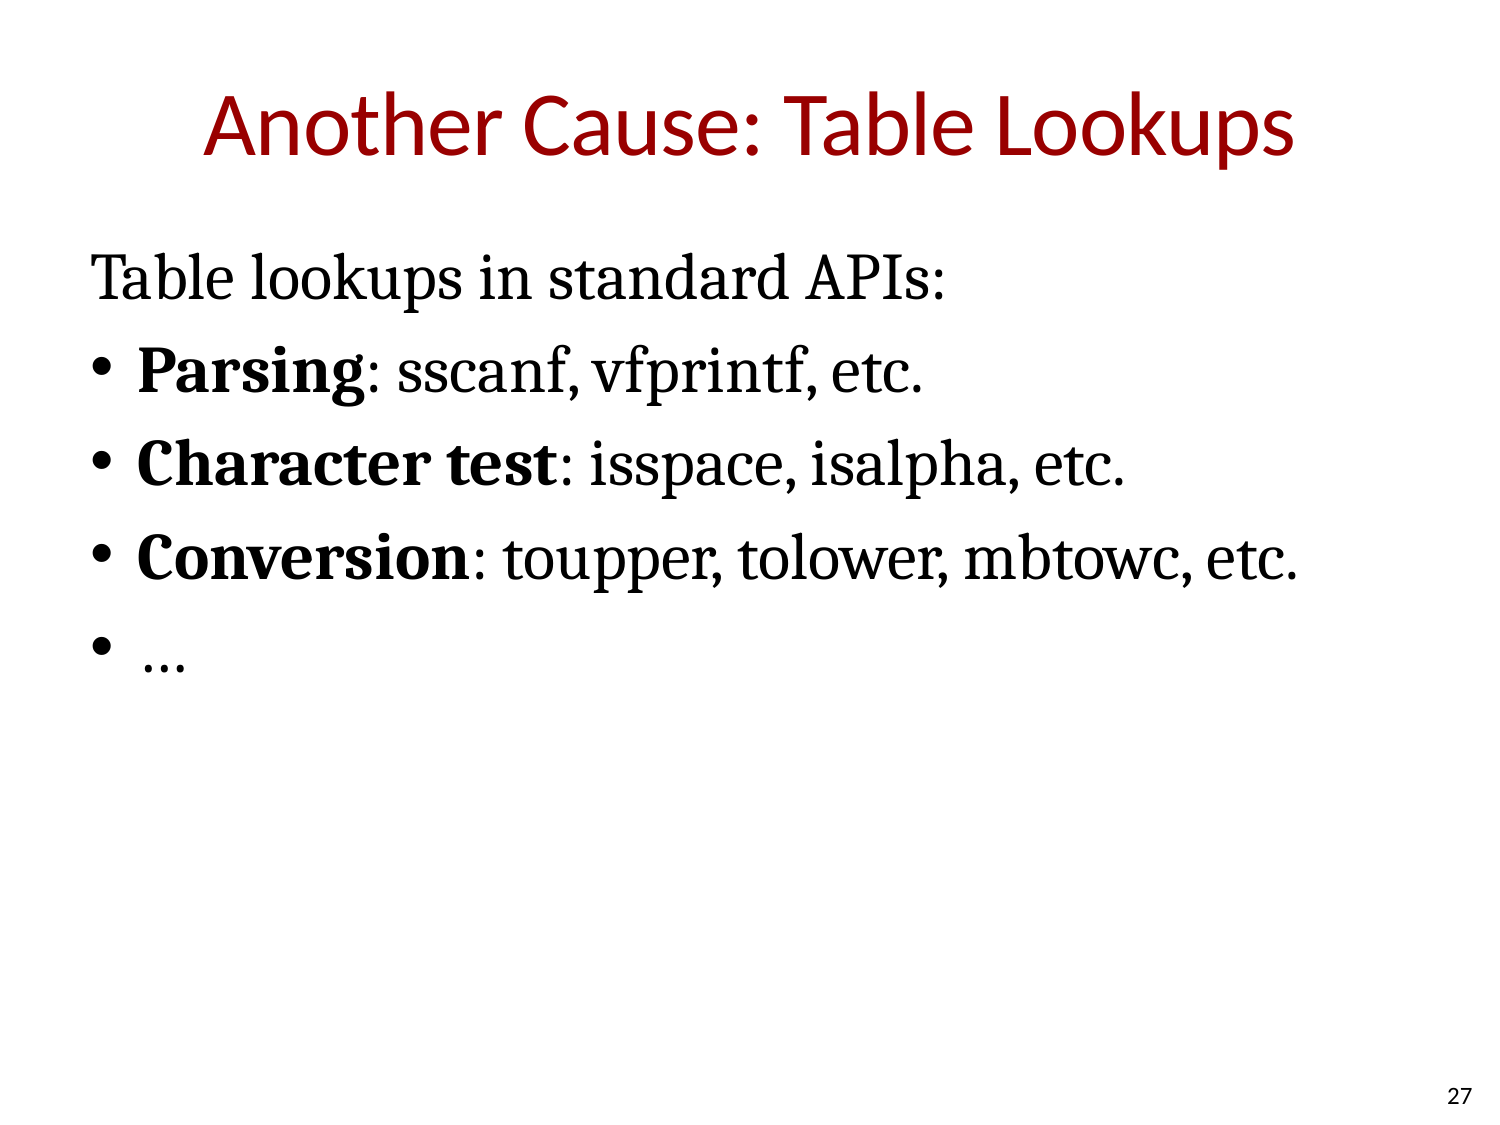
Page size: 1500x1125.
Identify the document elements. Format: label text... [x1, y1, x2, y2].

title Another Cause: Table Lookups [75, 24, 1425, 213]
slide_number 27 [1137, 1065, 1488, 1125]
list Table lookups in standard APIs: Parsing: sscanf, vfprintf, etc. Character test: isspace, isalpha, etc. Conversion: toupper, tolower, mbtowc, etc. … [75, 224, 1425, 1005]
